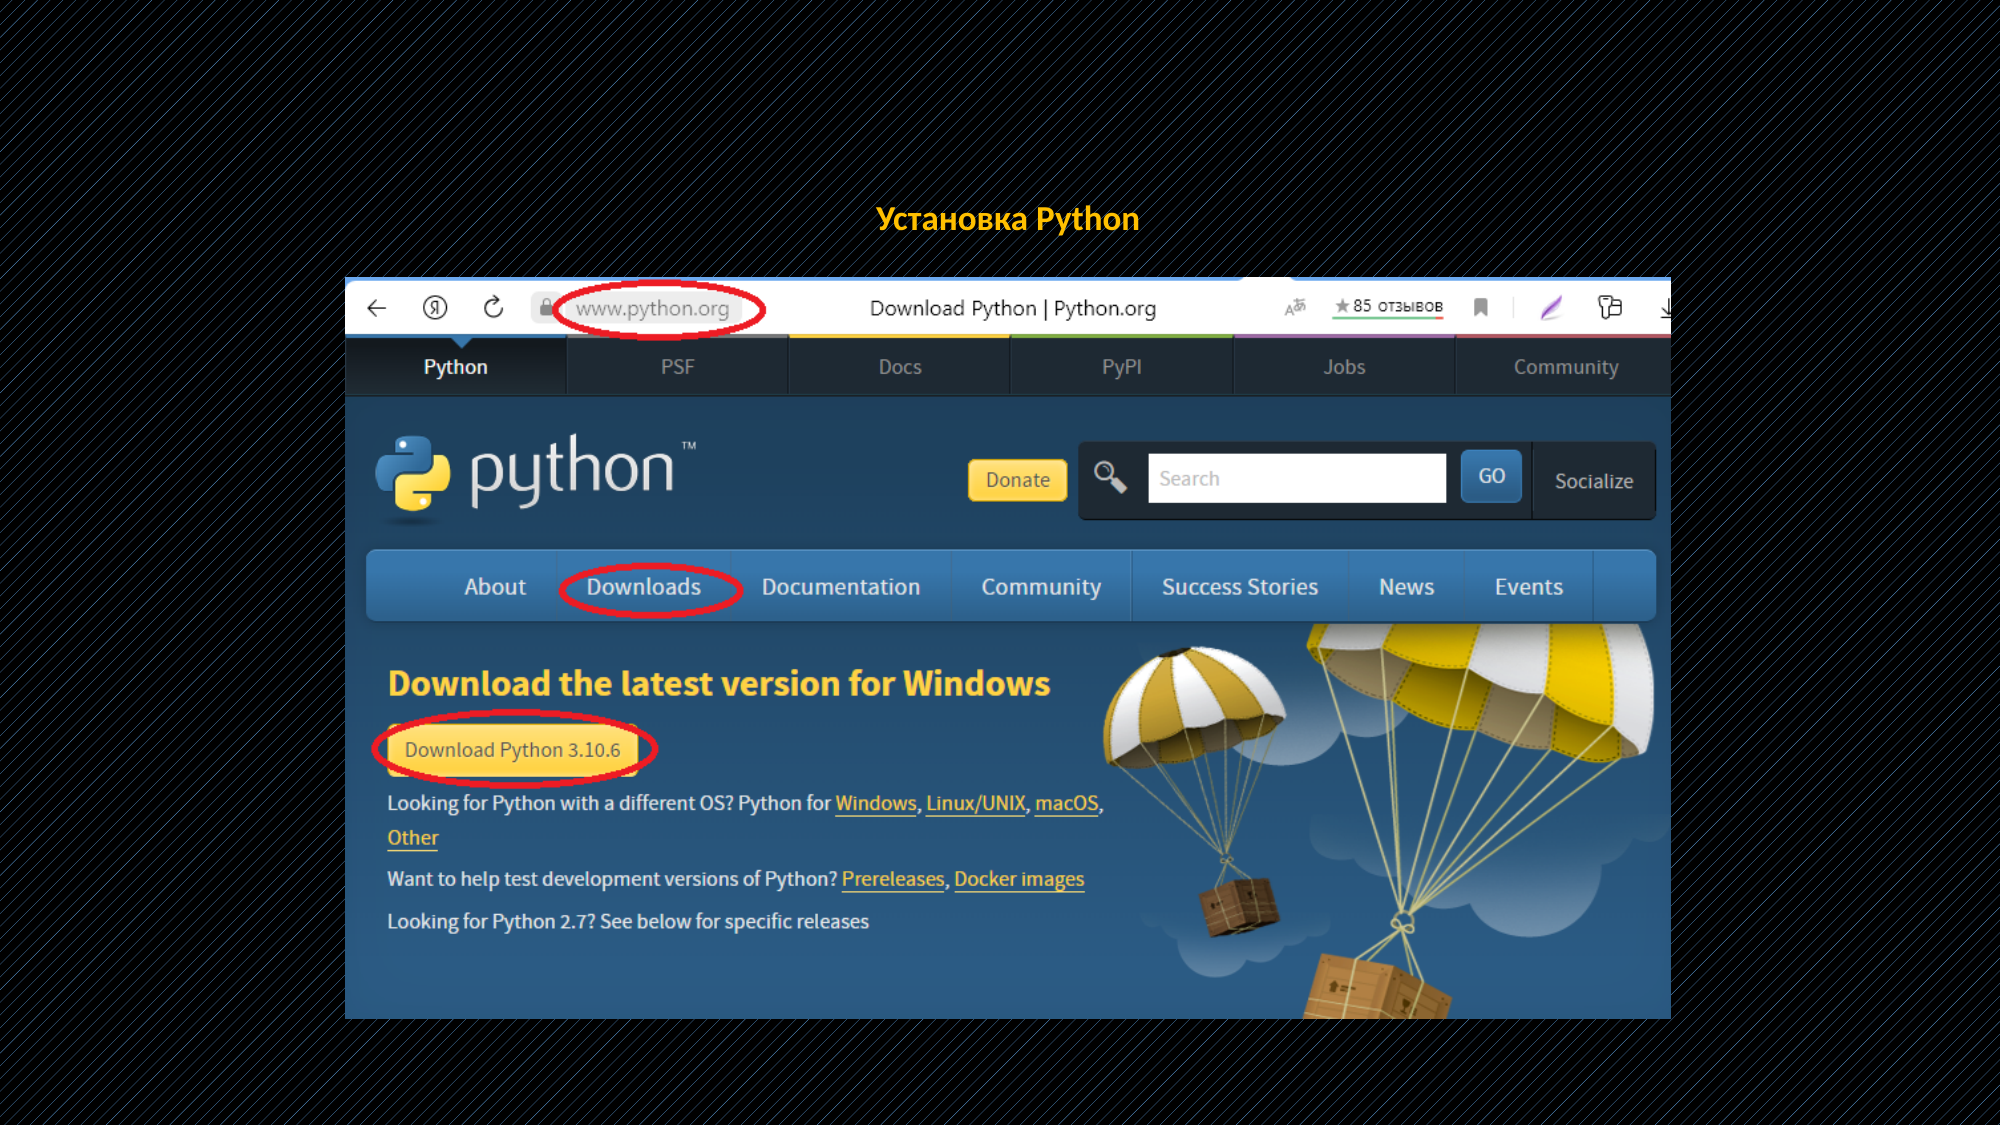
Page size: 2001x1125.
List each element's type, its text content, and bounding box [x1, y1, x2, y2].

title Установка Python [189, 78, 1827, 246]
picture [345, 277, 1671, 1020]
